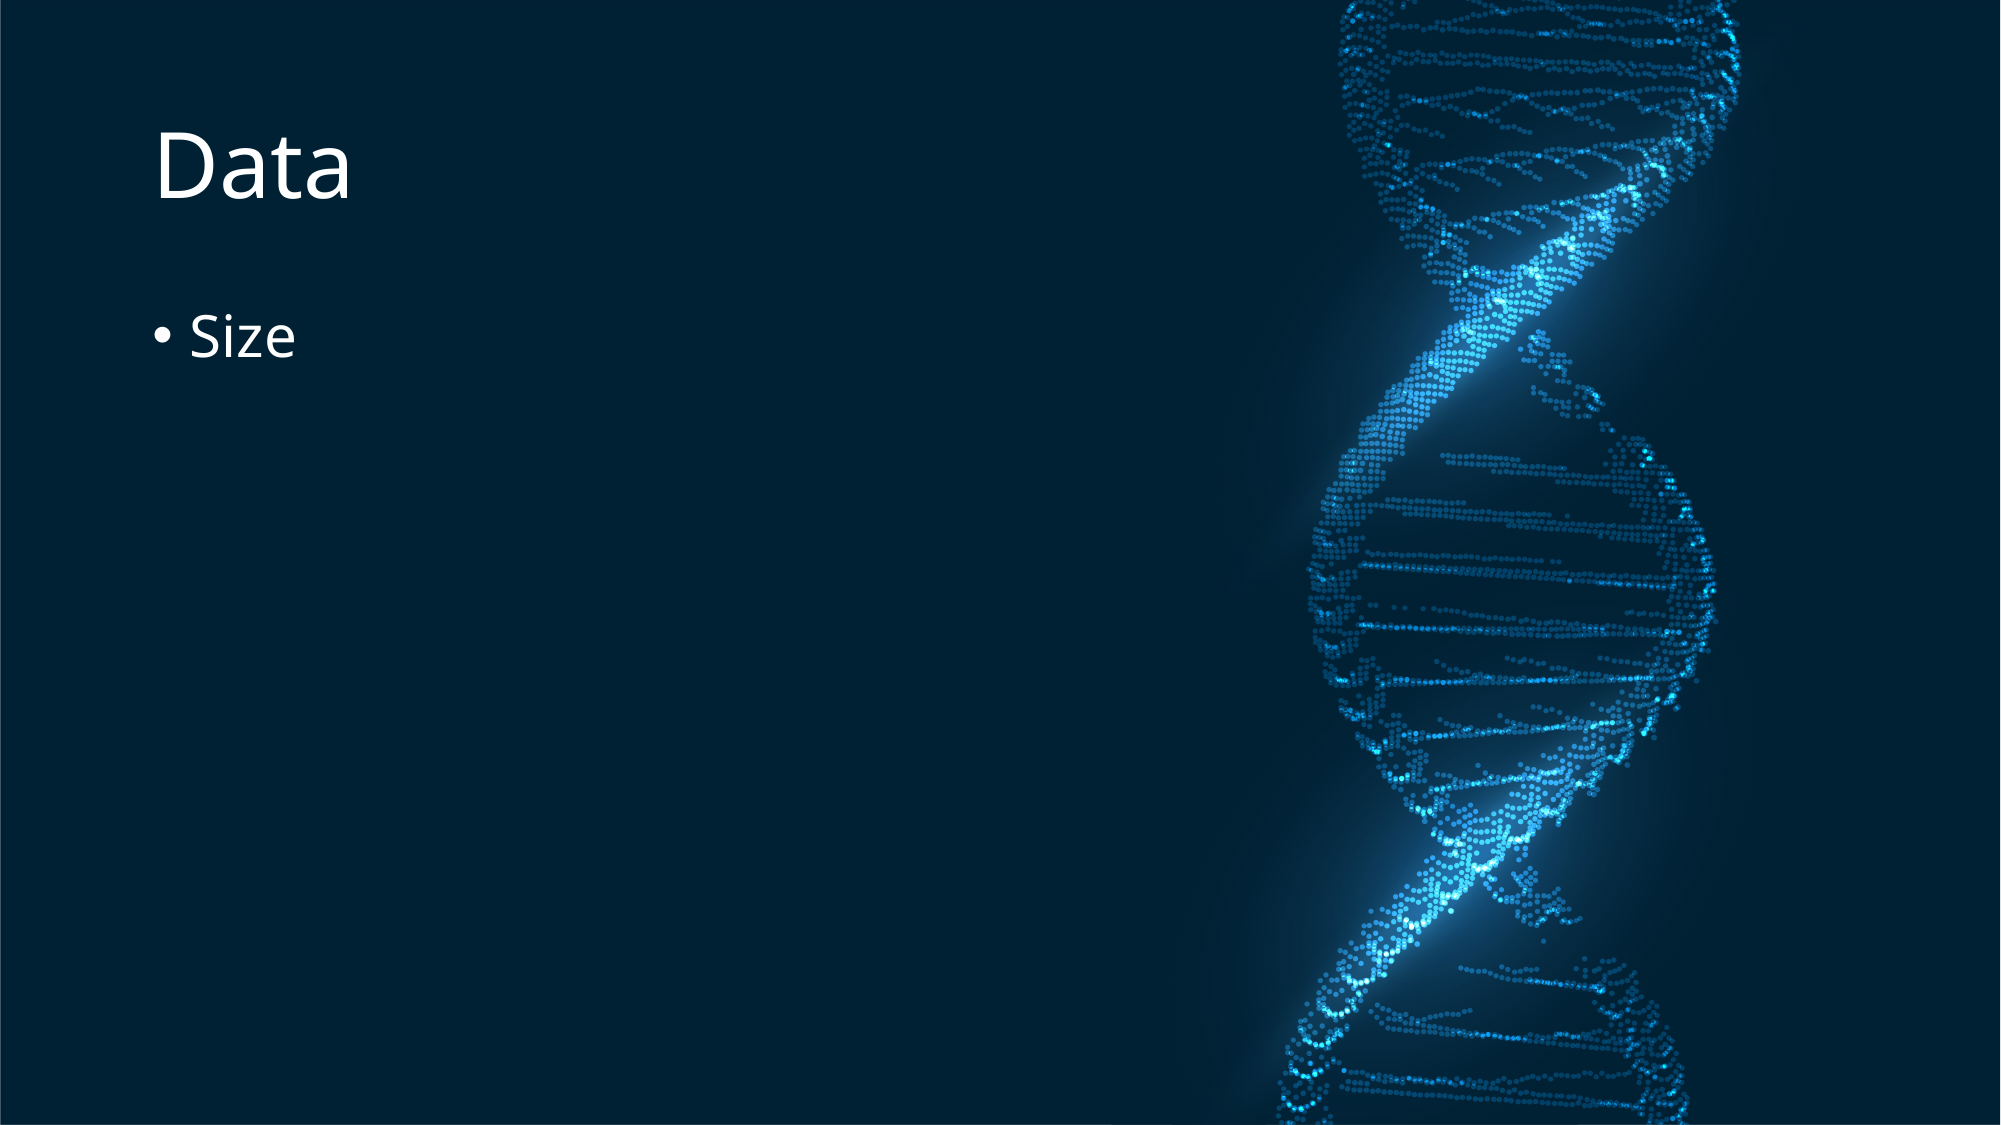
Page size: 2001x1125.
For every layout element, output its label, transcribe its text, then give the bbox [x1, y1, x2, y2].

title Data [137, 59, 1863, 278]
picture [0, 0, 2001, 1125]
list Size [137, 299, 1863, 1014]
